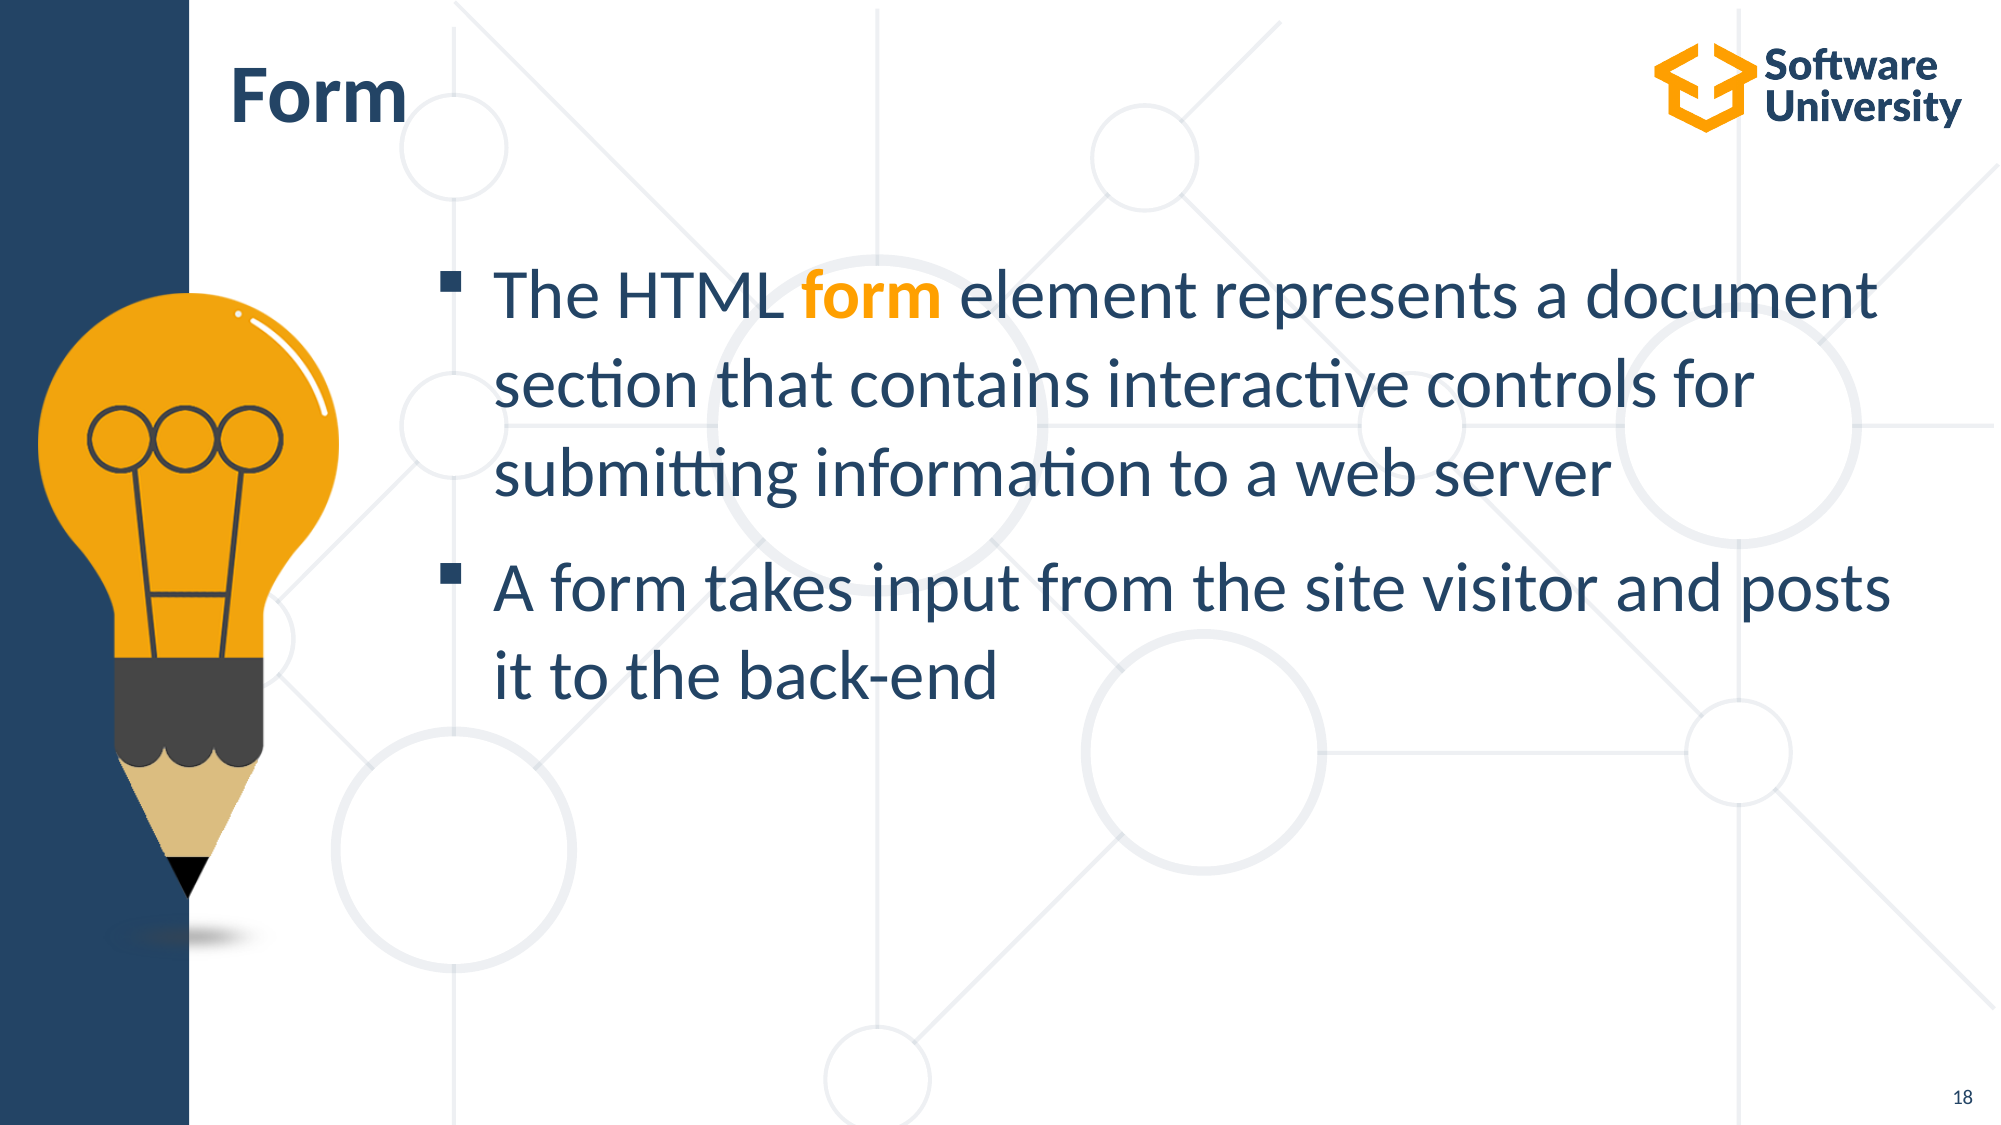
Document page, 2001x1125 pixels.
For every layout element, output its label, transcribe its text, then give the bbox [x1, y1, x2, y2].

picture [1641, 31, 1973, 145]
slide_number 18 [1927, 1067, 1989, 1117]
picture [38, 293, 339, 961]
list The HTML form element represents a document section that contains interactive controls for submitting information to a web server A form takes input from the site visitor and posts it to the back-end [416, 237, 1968, 1094]
title Form [212, 16, 1628, 162]
